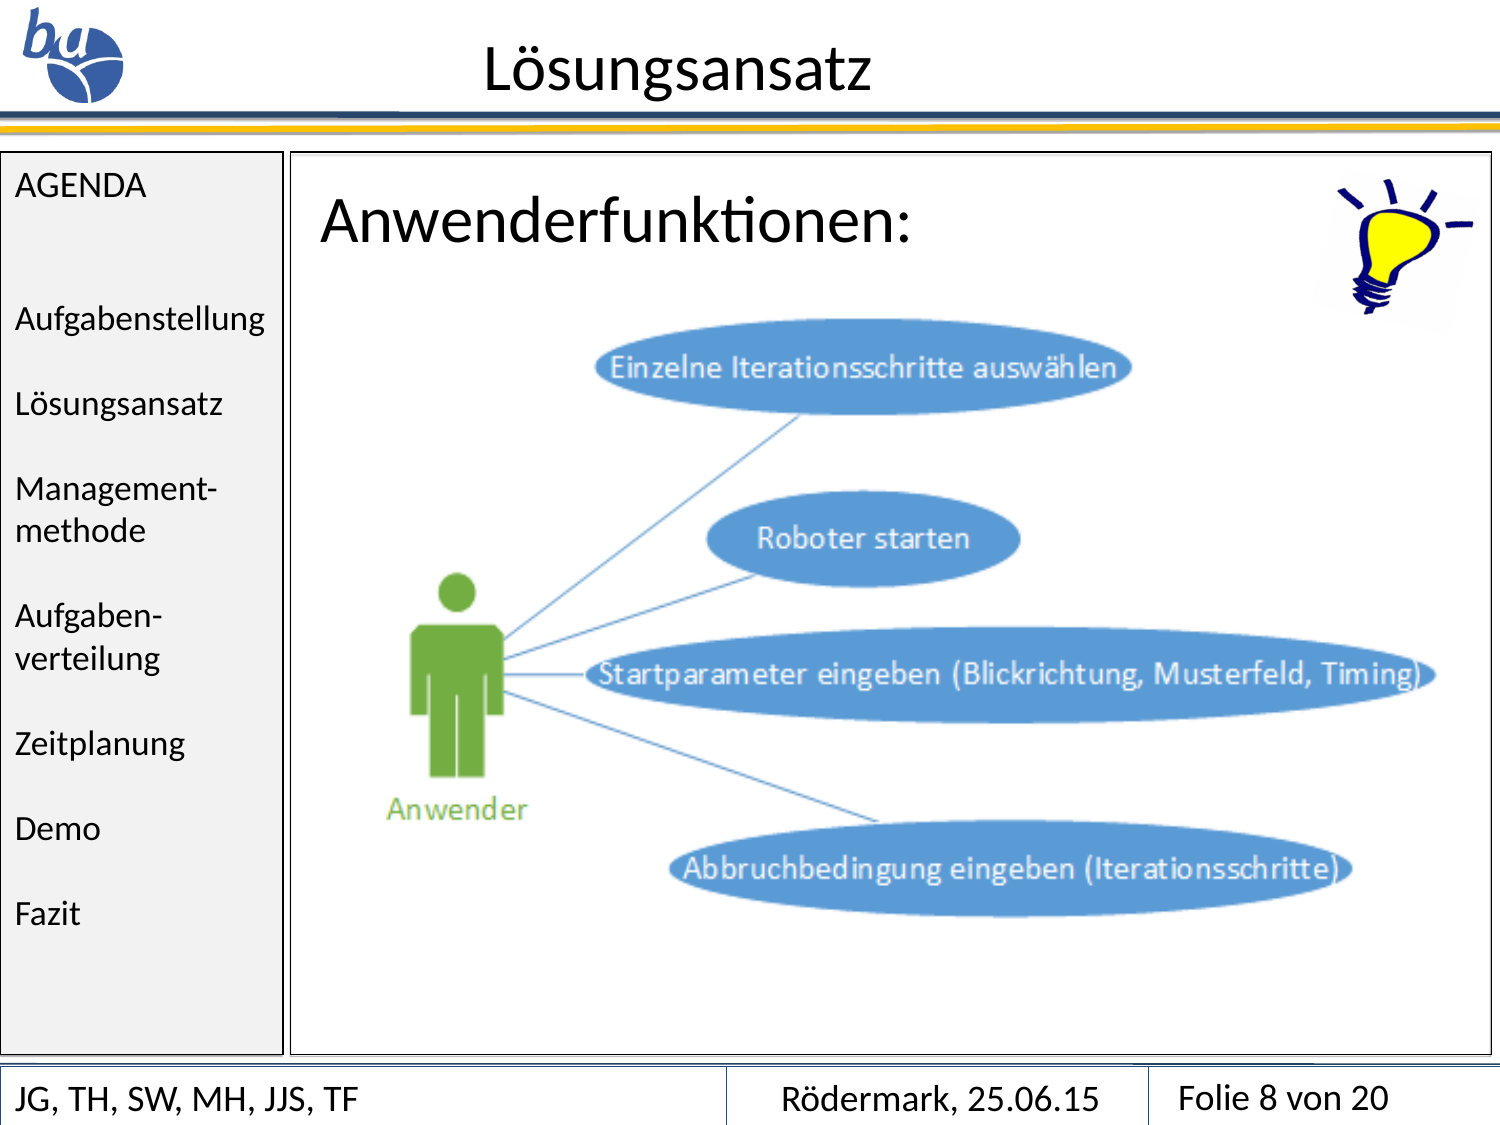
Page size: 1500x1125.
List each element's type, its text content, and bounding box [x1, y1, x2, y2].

picture [22, 7, 129, 103]
text_box Anwenderfunktionen: [305, 168, 1472, 1043]
text_box Lösungsansatz [191, 11, 1166, 116]
picture [368, 169, 1479, 922]
